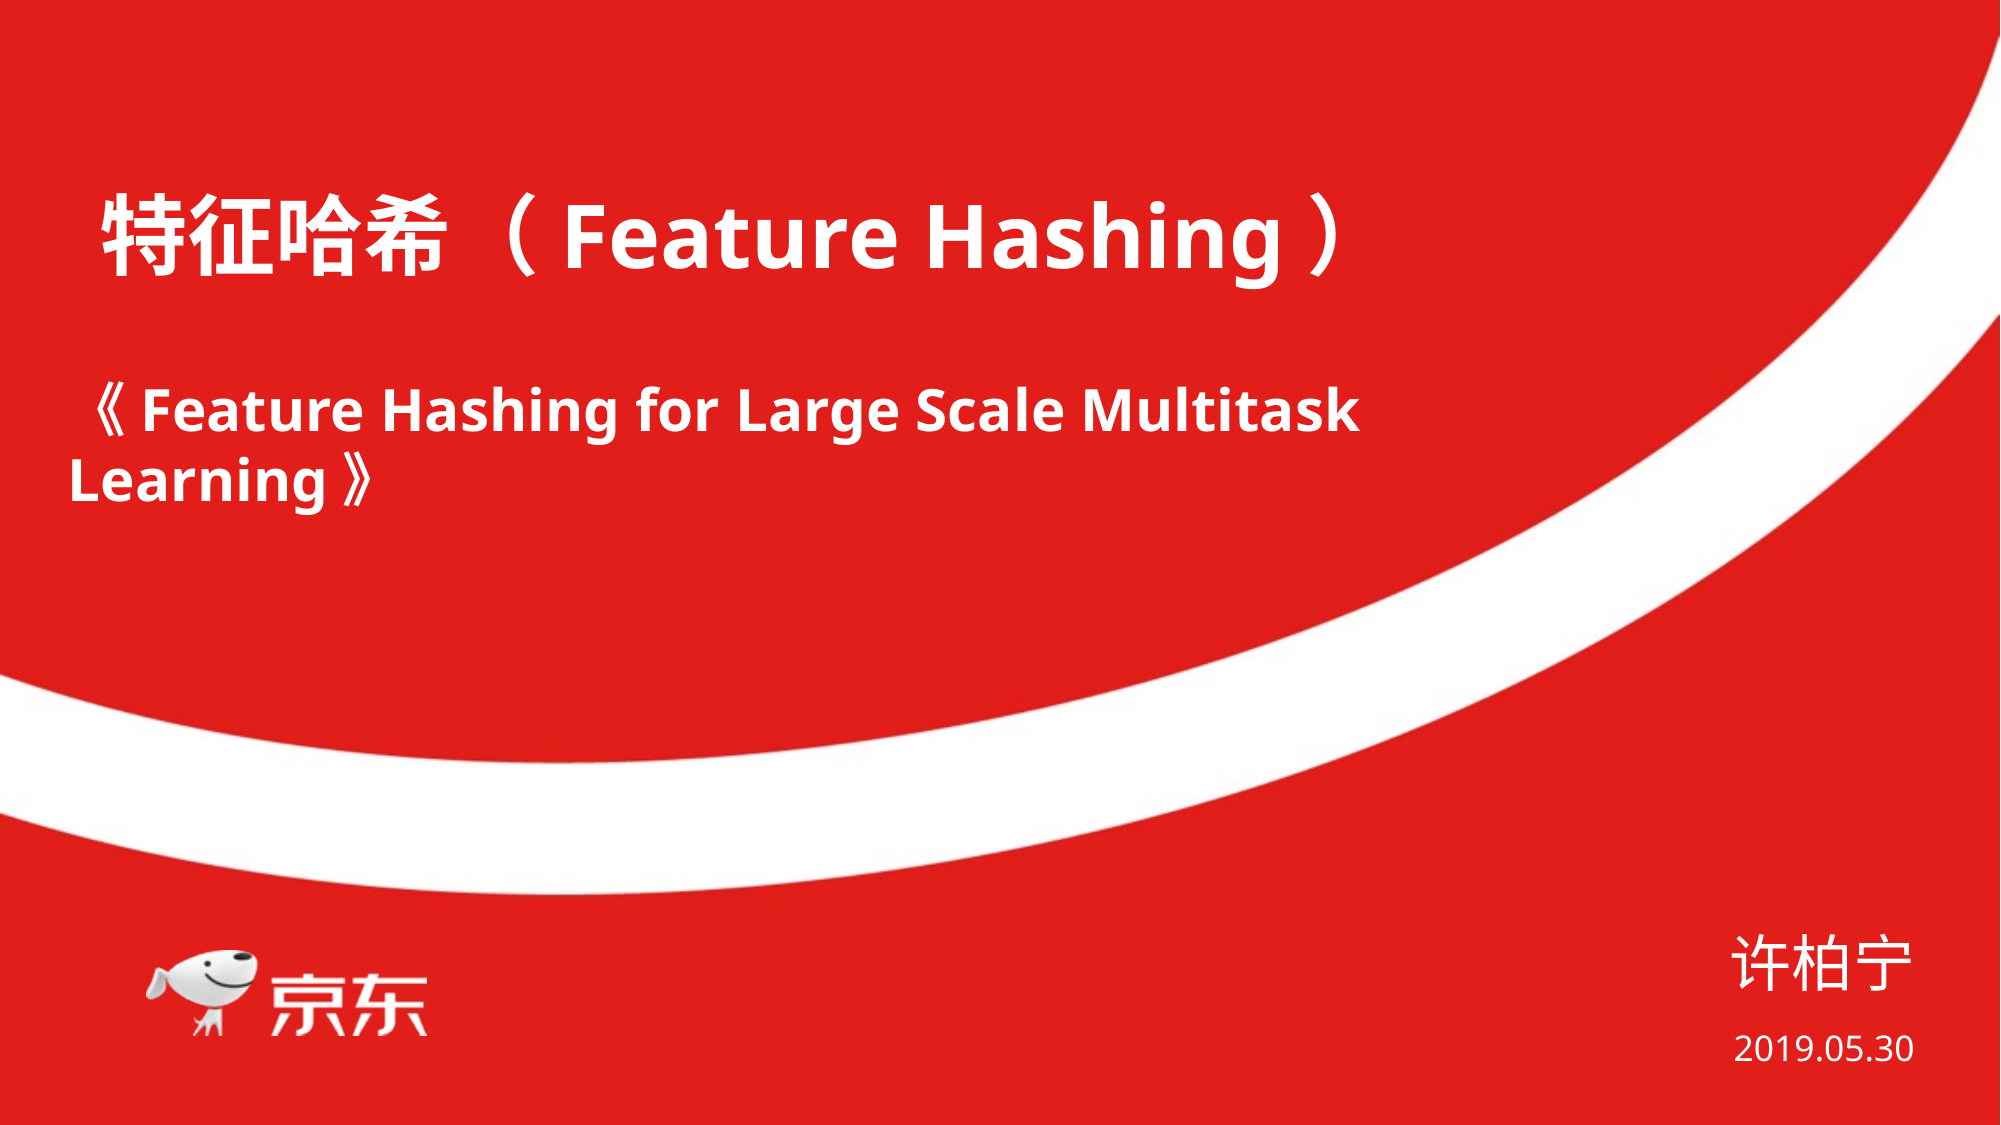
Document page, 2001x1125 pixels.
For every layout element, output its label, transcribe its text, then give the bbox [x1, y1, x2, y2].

picture [0, 0, 2000, 1125]
text_box 《Feature Hashing for Large Scale Multitask Learning》 [53, 365, 1687, 491]
list 许柏宁 [699, 917, 1930, 1006]
list 特征哈希（Feature Hashing） [53, 173, 1441, 299]
list 2019.05.30 [1424, 1018, 1930, 1069]
